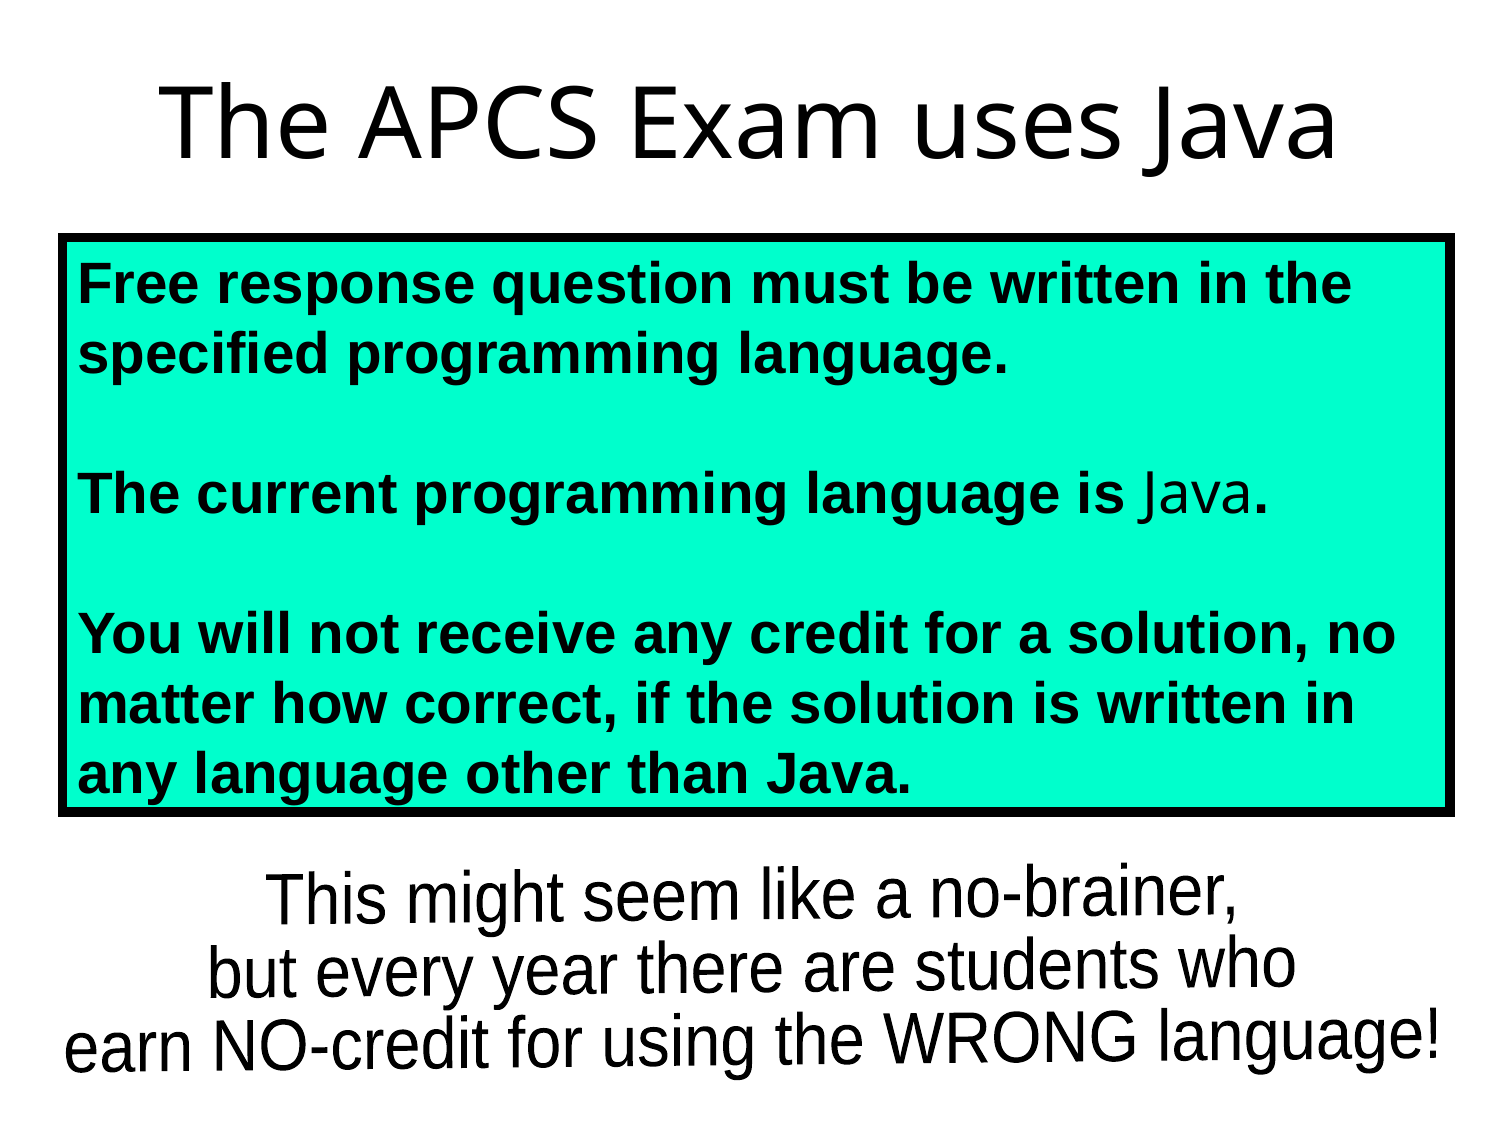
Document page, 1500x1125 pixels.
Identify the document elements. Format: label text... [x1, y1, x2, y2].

title The APCS Exam uses Java [0, 0, 1500, 238]
text_box Free response question must be written in the specified programming language. The current programming language is Java. You will not receive any credit for a solution, no matter how correct, if the solution is written in any language other than Java. [62, 237, 1450, 813]
